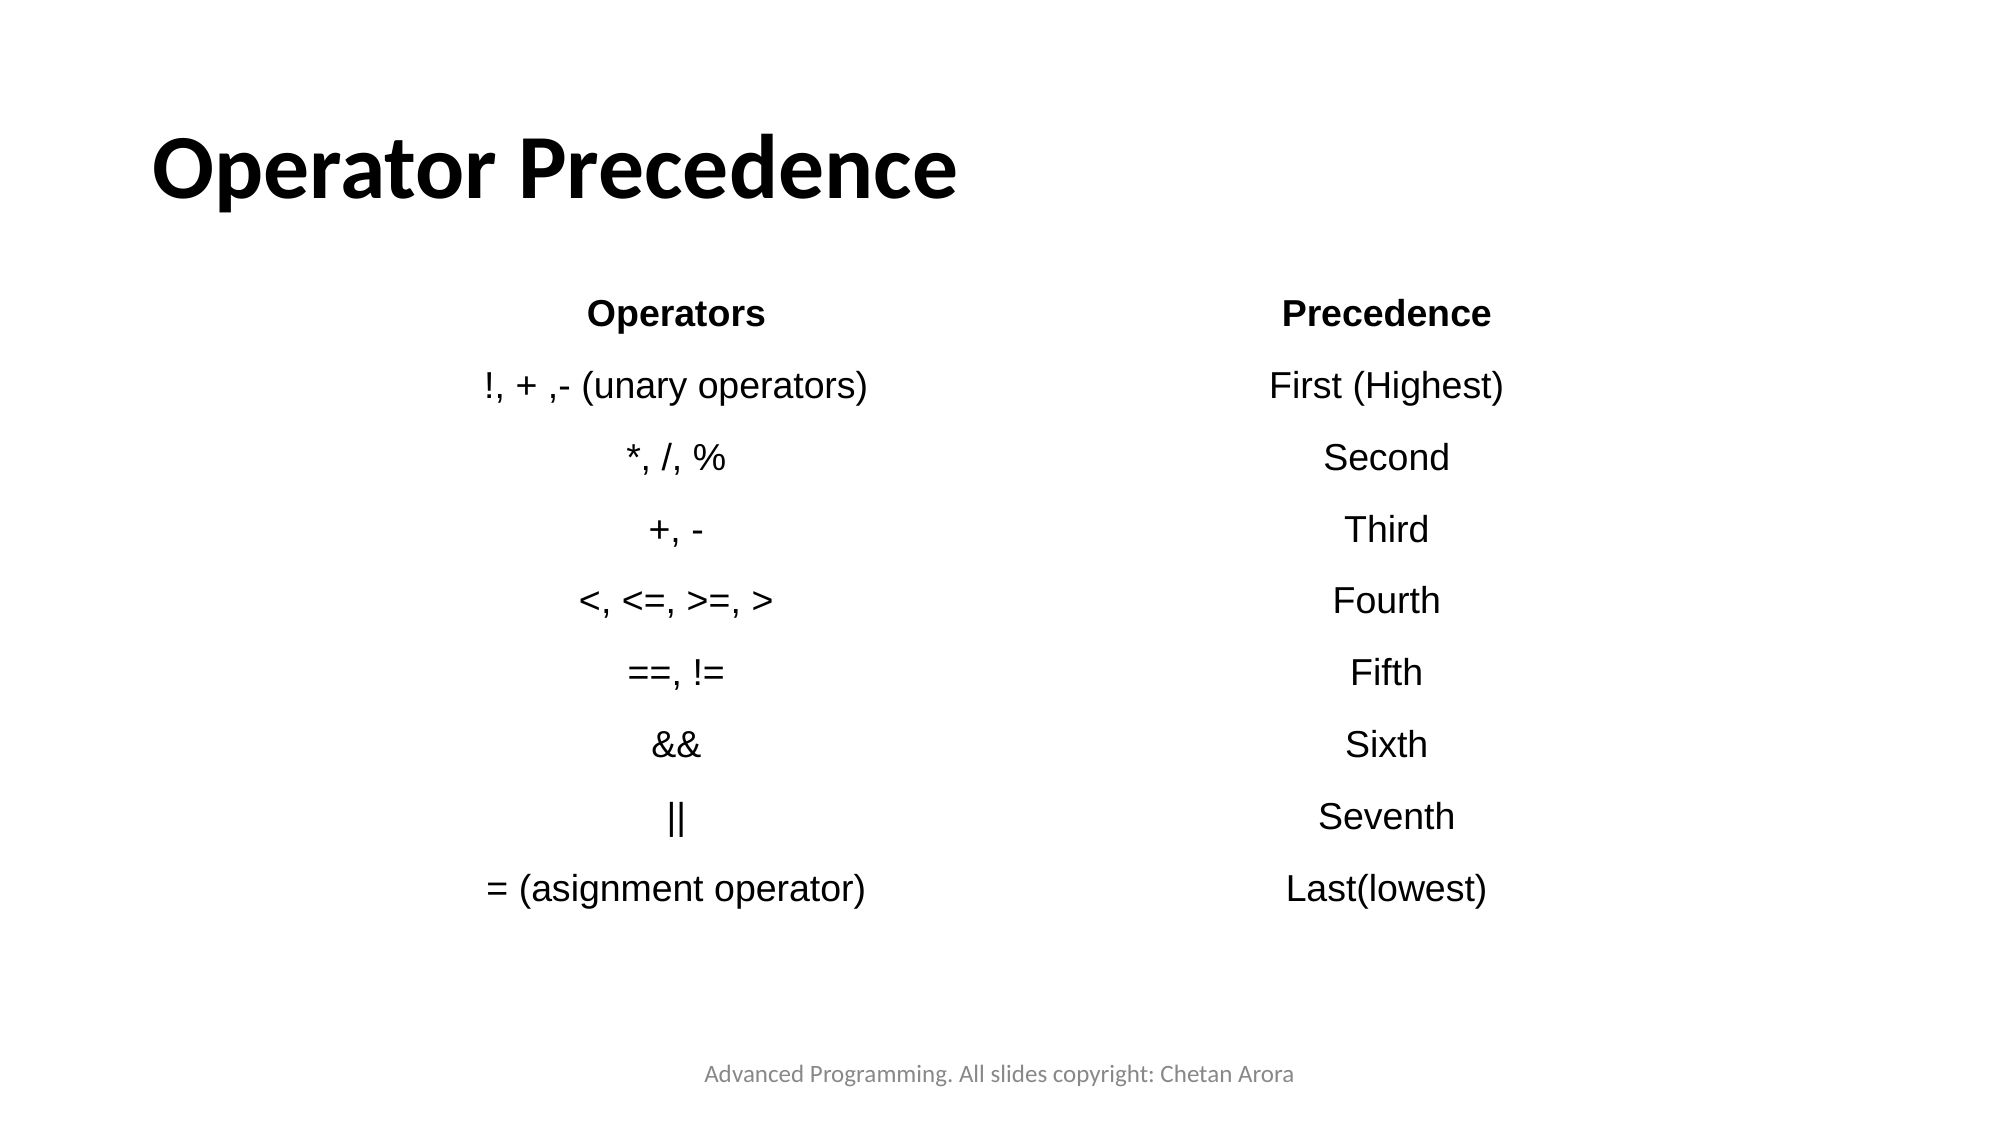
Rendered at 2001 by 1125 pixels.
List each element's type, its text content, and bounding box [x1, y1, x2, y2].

table_cell Second [1032, 421, 1742, 493]
table_cell || [321, 781, 1032, 853]
table_cell = (asignment operator) [321, 853, 1032, 925]
table_cell Last(lowest) [1032, 853, 1742, 925]
footer Advanced Programming. All slides copyright: Chetan Arora [662, 1042, 1338, 1103]
table_header Precedence [1032, 277, 1742, 349]
table_cell Sixth [1032, 709, 1742, 781]
title Operator Precedence [137, 59, 1863, 278]
table_cell Third [1032, 493, 1742, 565]
table_cell First (Highest) [1032, 349, 1742, 421]
table_cell Fourth [1032, 565, 1742, 637]
table_cell Fifth [1032, 637, 1742, 709]
table_cell Seventh [1032, 781, 1742, 853]
table_cell <, <=, >=, > [321, 565, 1032, 637]
table_cell ==, != [321, 637, 1032, 709]
table_cell !, + ,- (unary operators) [321, 349, 1032, 421]
table_cell +, - [321, 493, 1032, 565]
table_cell *, /, % [321, 421, 1032, 493]
table_cell && [321, 709, 1032, 781]
table_header Operators [321, 277, 1032, 349]
